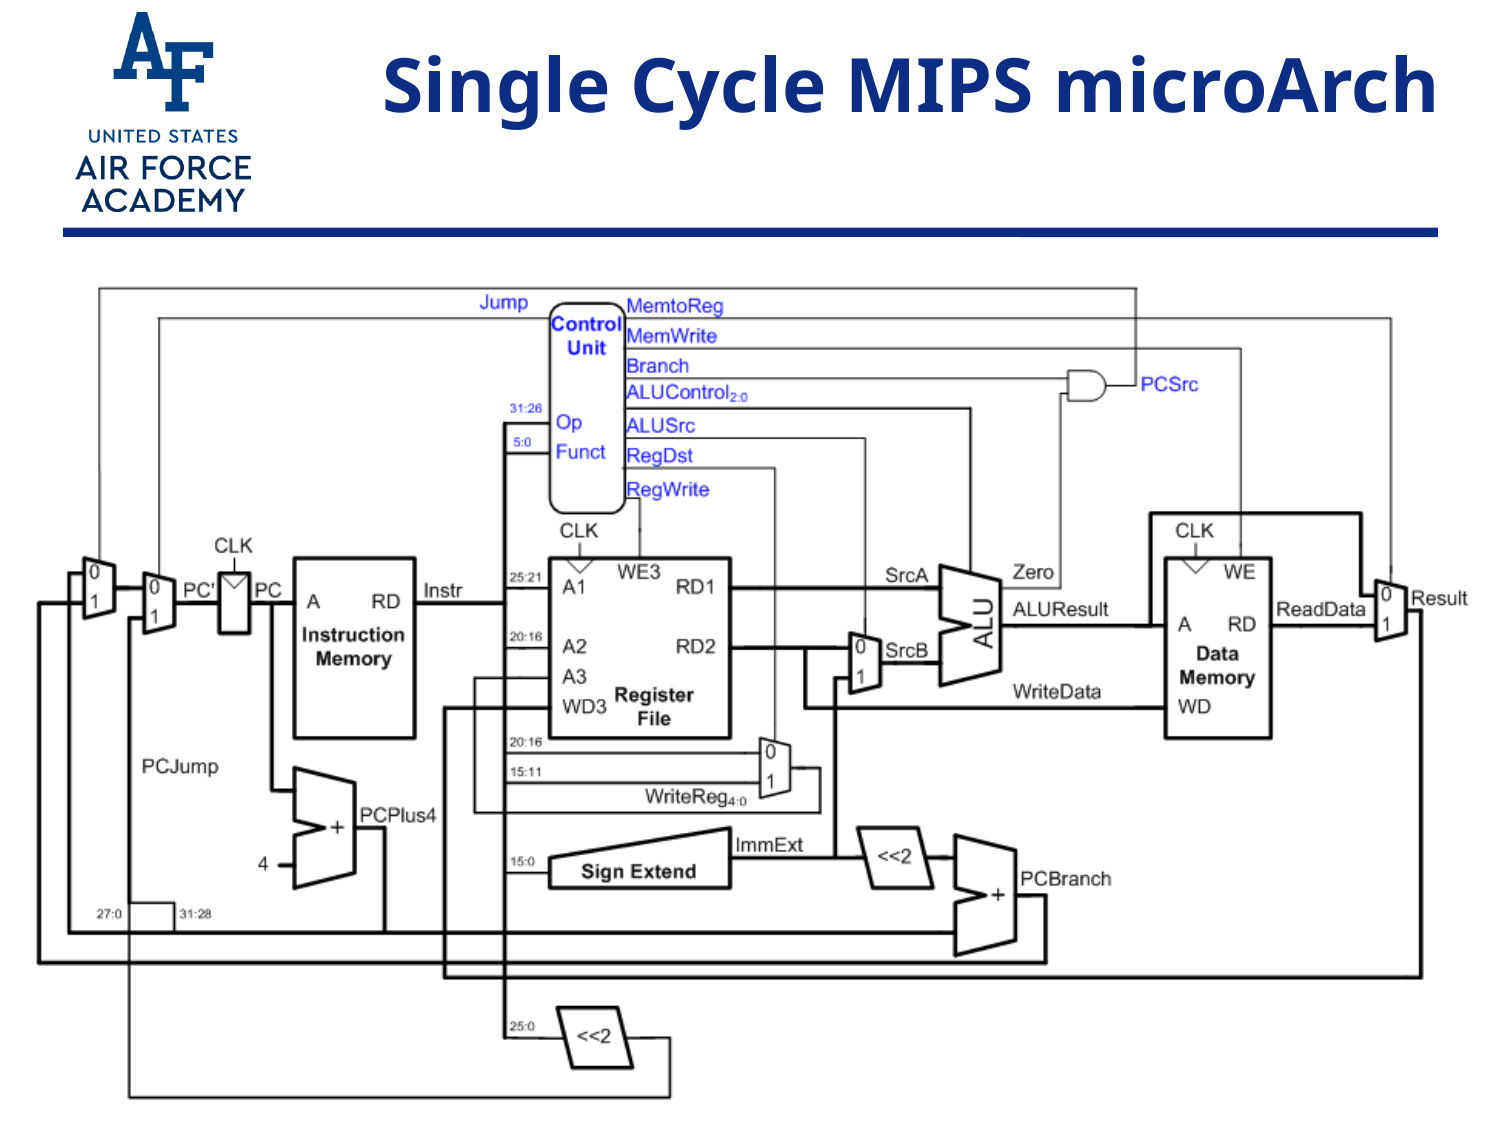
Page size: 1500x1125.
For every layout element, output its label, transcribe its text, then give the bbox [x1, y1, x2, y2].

text_box Single Cycle MIPS microArch [299, 29, 1455, 210]
picture [75, 12, 251, 212]
picture [0, 262, 1490, 1120]
